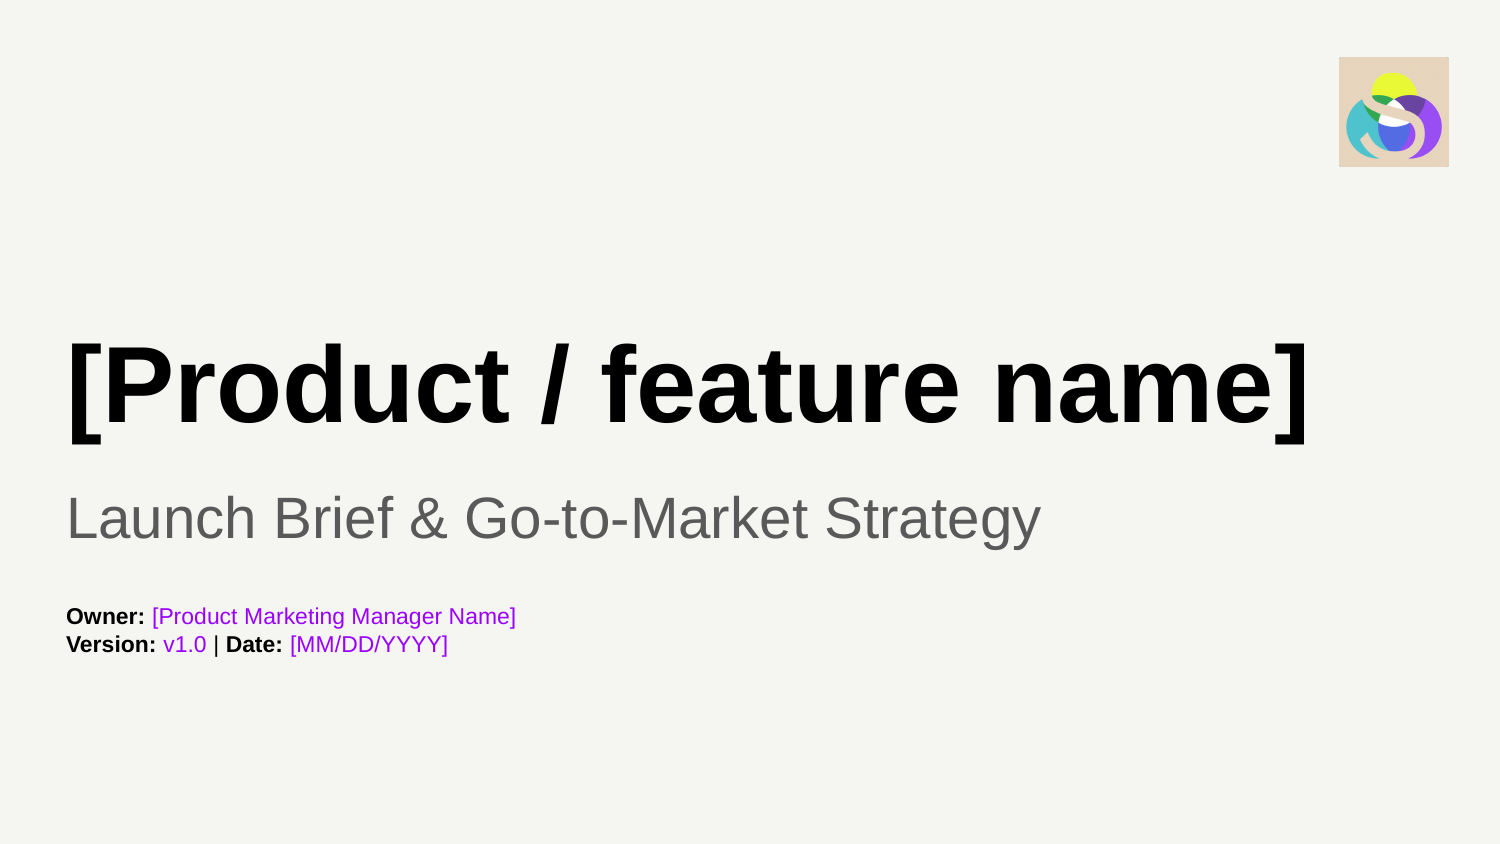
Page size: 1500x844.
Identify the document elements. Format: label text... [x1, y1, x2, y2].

subtitle Launch Brief & Go-to-Market Strategy [51, 464, 1449, 595]
picture [1339, 57, 1449, 122]
title [Product / feature name] [51, 122, 1449, 459]
text_box Owner: [Product Marketing Manager Name] Version: v1.0 | Date: [MM/DD/YYYY] [51, 586, 665, 672]
